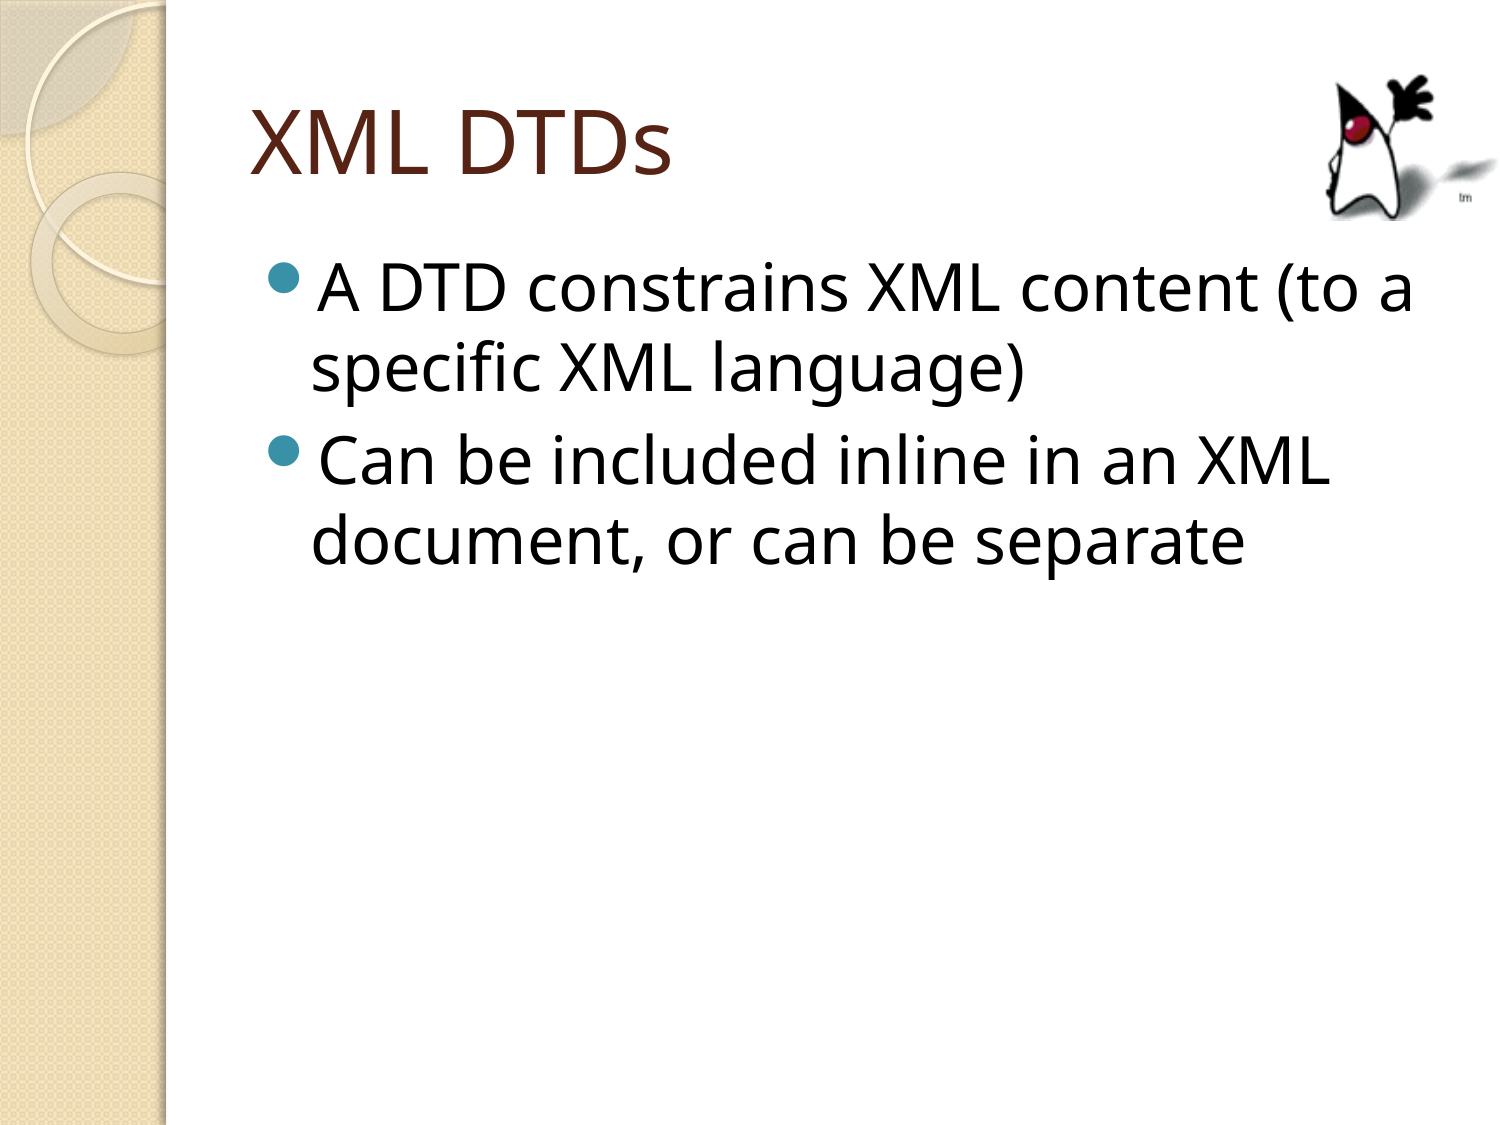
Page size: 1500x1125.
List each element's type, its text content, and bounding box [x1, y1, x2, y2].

title XML DTDs [235, 45, 1313, 233]
picture [1325, 74, 1500, 221]
list A DTD constrains XML content (to a specific XML language) Can be included inline in an XML document, or can be separate [235, 237, 1466, 1025]
